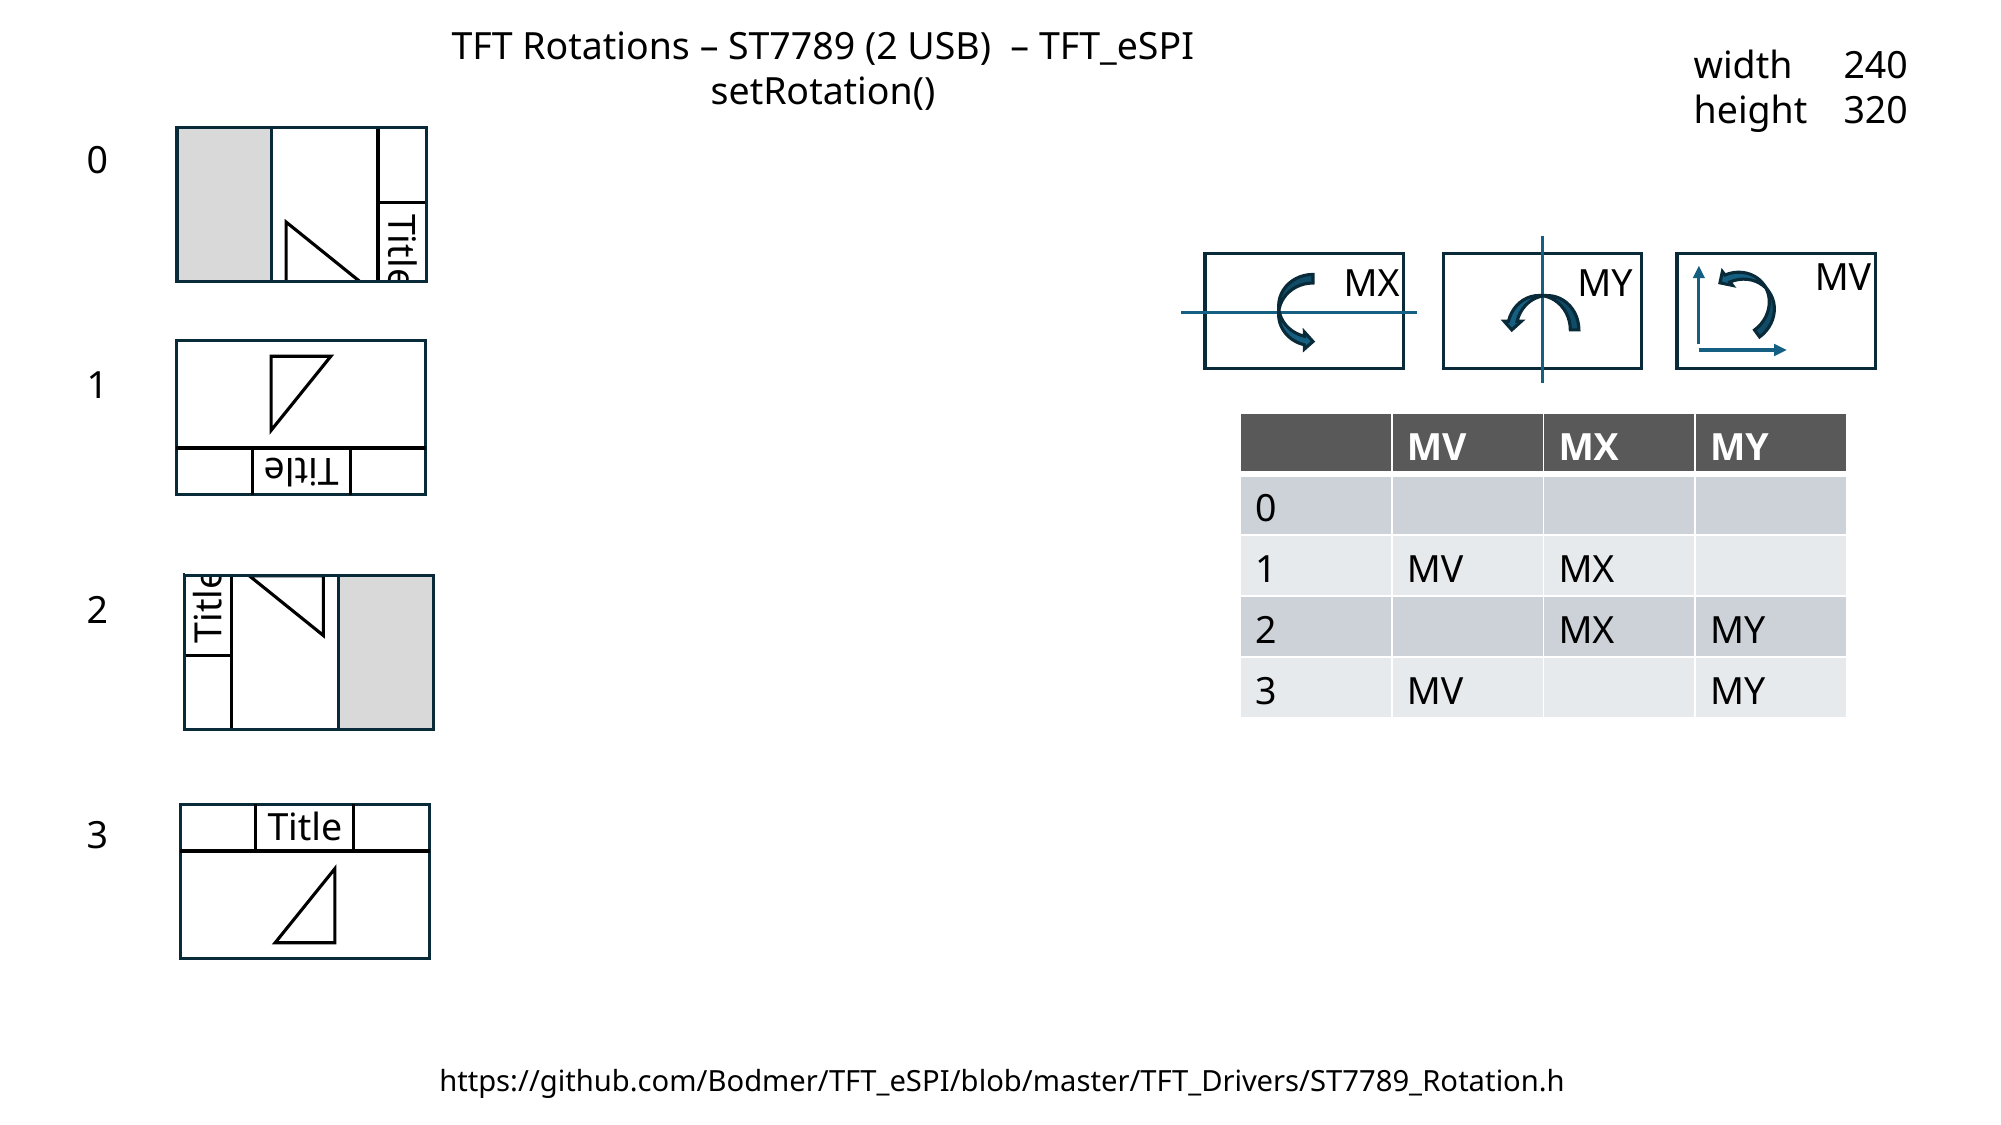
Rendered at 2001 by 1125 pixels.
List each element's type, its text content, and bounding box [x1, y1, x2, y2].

table_cell MX [1544, 597, 1694, 656]
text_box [175, 126, 434, 304]
table_cell [1544, 658, 1694, 717]
table_header MY [1696, 414, 1846, 471]
table_cell MY [1696, 597, 1846, 656]
table_cell 2 [1241, 597, 1391, 656]
table_cell MV [1393, 536, 1543, 595]
table_cell 3 [1241, 658, 1391, 717]
table_header MX [1544, 414, 1694, 471]
table_cell 1 [1241, 536, 1391, 595]
table_cell MY [1696, 658, 1846, 717]
table_cell [1393, 477, 1543, 534]
text_box 0 1 2 3 [71, 128, 131, 864]
text_box TFT Rotations – ST7789 (2 USB) – TFT_eSPI setRotation() [436, 14, 1210, 165]
table_cell 0 [1241, 477, 1391, 534]
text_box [1180, 235, 1905, 384]
text_box https://github.com/Bodmer/TFT_eSPI/blob/master/TFT_Drivers/ST7789_Rotation.h [424, 1054, 1749, 1105]
table_cell [1696, 536, 1846, 595]
table_cell [1393, 597, 1543, 656]
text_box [175, 552, 435, 731]
text_box width 240 height 320 [1678, 33, 1929, 139]
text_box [175, 339, 427, 504]
table_cell [1696, 477, 1846, 534]
table_header [1241, 414, 1391, 471]
table_cell MX [1544, 536, 1694, 595]
table_cell MV [1393, 658, 1543, 717]
table_header MV [1393, 414, 1543, 471]
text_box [179, 795, 431, 960]
table_cell [1544, 477, 1694, 534]
